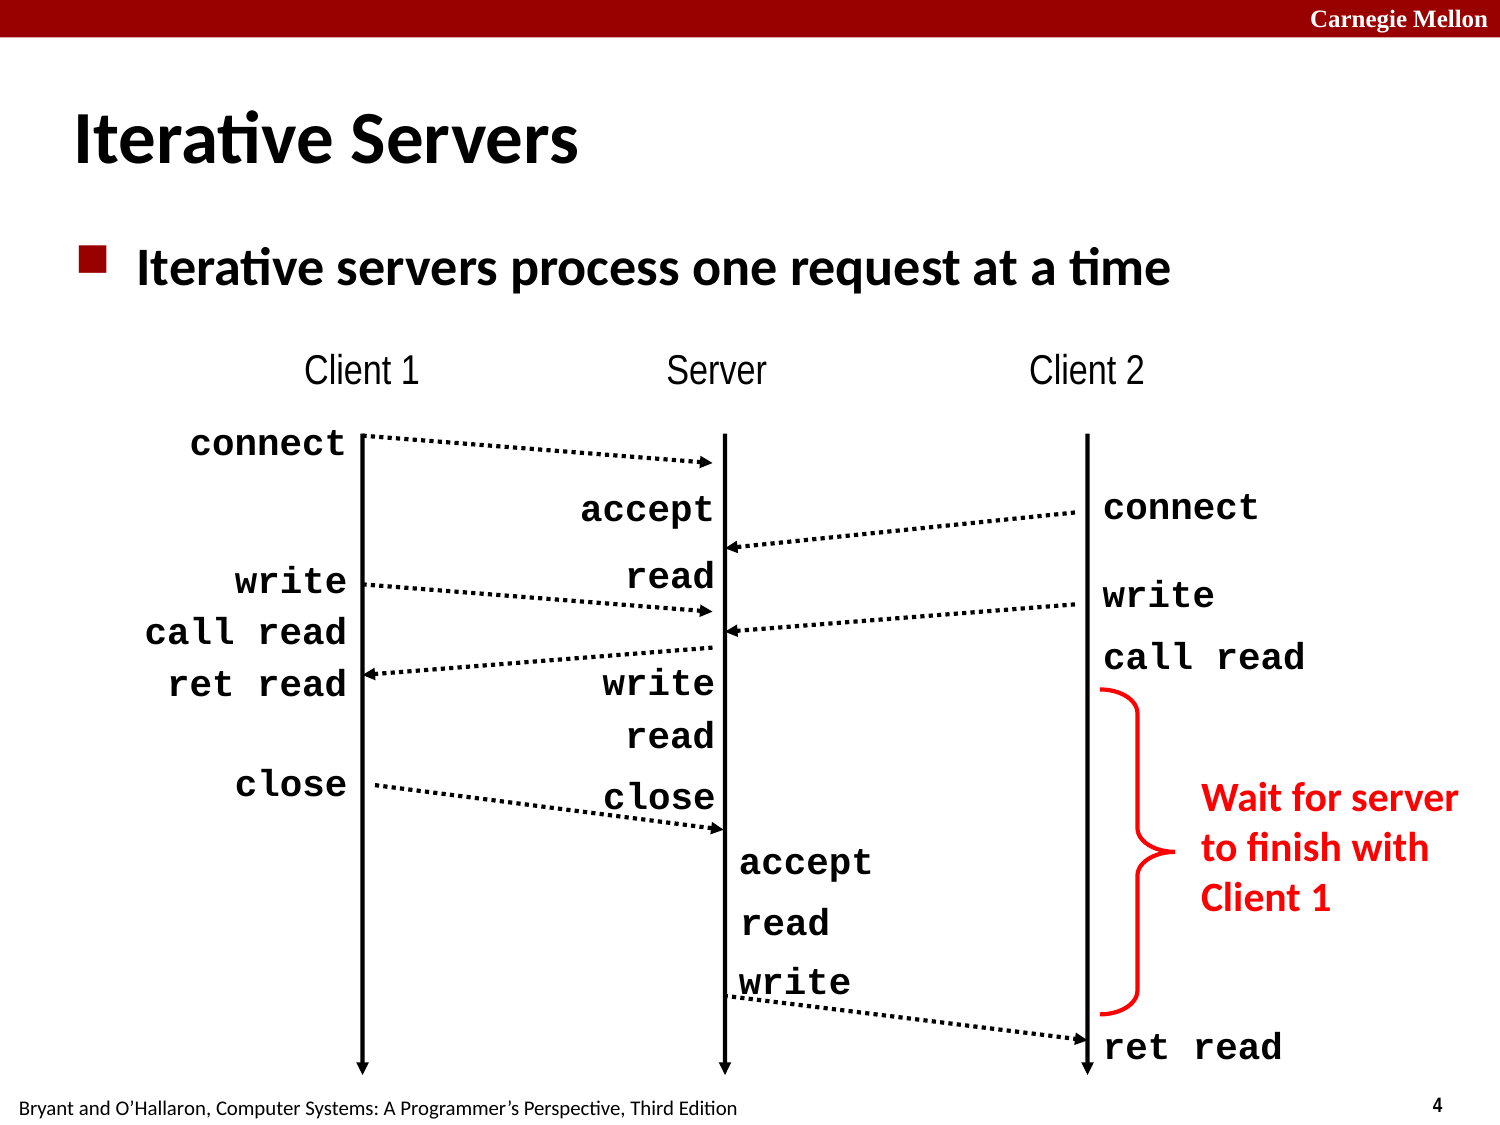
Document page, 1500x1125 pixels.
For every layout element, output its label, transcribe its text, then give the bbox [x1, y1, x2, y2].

text_box call read [129, 599, 357, 660]
text_box Wait for server to finish with Client 1 [1186, 762, 1500, 928]
list Iterative servers process one request at a time [64, 223, 1361, 1040]
text_box ret read [151, 651, 357, 712]
text_box write [219, 548, 357, 599]
title Iterative Servers [58, 71, 1305, 197]
text_box write [1091, 562, 1231, 623]
text_box connect [174, 410, 362, 471]
text_box Client 1 [289, 335, 435, 401]
text_box close [219, 751, 357, 812]
text_box ret read [1091, 1014, 1298, 1075]
text_box Server [651, 335, 783, 401]
text_box [1099, 689, 1175, 1014]
text_box connect [1091, 474, 1276, 535]
text_box Client 2 [1014, 335, 1160, 401]
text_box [362, 433, 1088, 1076]
text_box call read [1091, 624, 1321, 685]
